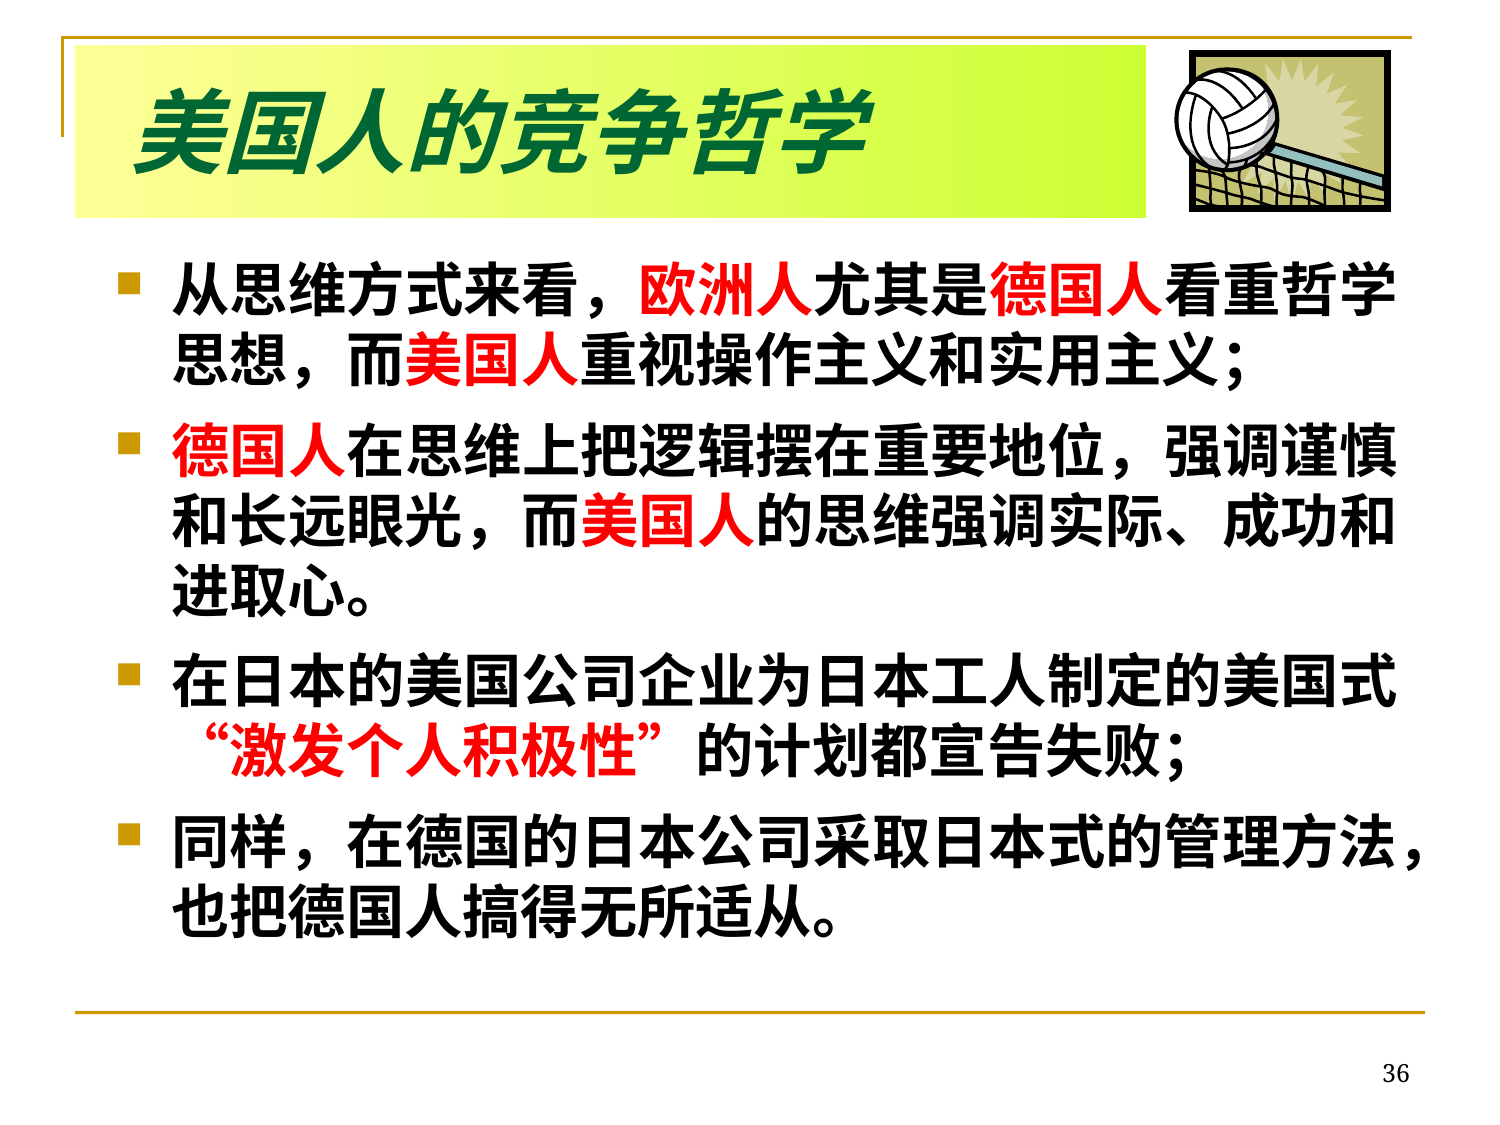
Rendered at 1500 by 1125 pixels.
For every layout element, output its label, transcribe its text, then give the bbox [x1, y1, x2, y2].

picture [1174, 50, 1392, 212]
text_box 美国人的竞争哲学 [75, 45, 1147, 218]
list 从思维方式来看，欧洲人尤其是德国人看重哲学思想，而美国人重视操作主义和实用主义； 德国人在思维上把逻辑摆在重要地位，强调谨慎和长远眼光，而美国人的思维强调实际、成功和进取心。 在日本的美国公司企业为日本工人制定的美国式“激发个人积极性”的计划都宣告失败； 同样，在德国的日本公司采取日本式的管理方法，也把德国人搞得无所适从。 [100, 245, 1413, 988]
slide_number 36 [1074, 1023, 1426, 1100]
title 三、不同的竞争哲学 [74, 45, 1426, 233]
